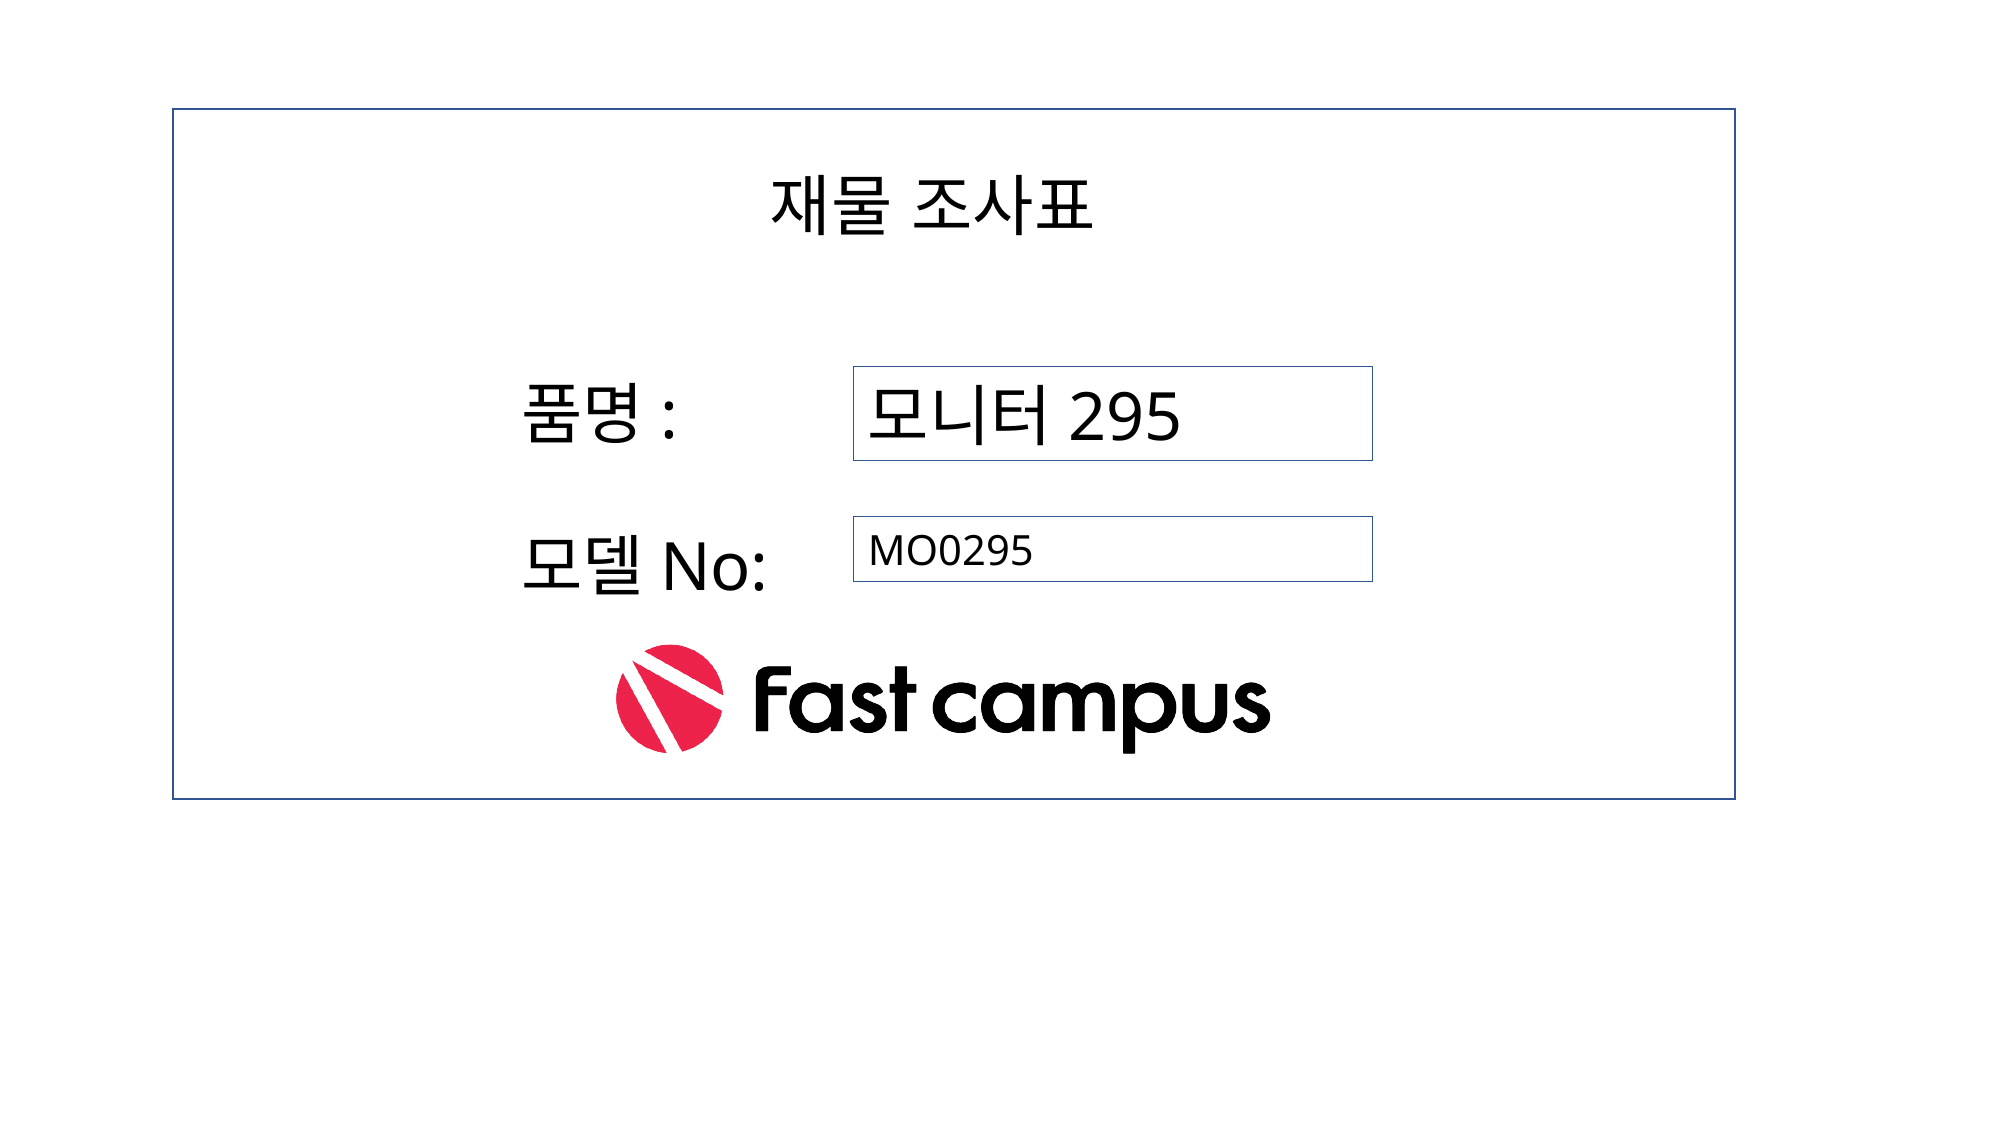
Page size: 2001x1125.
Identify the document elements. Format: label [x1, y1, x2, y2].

picture [607, 635, 1279, 763]
text_box [172, 108, 1736, 800]
